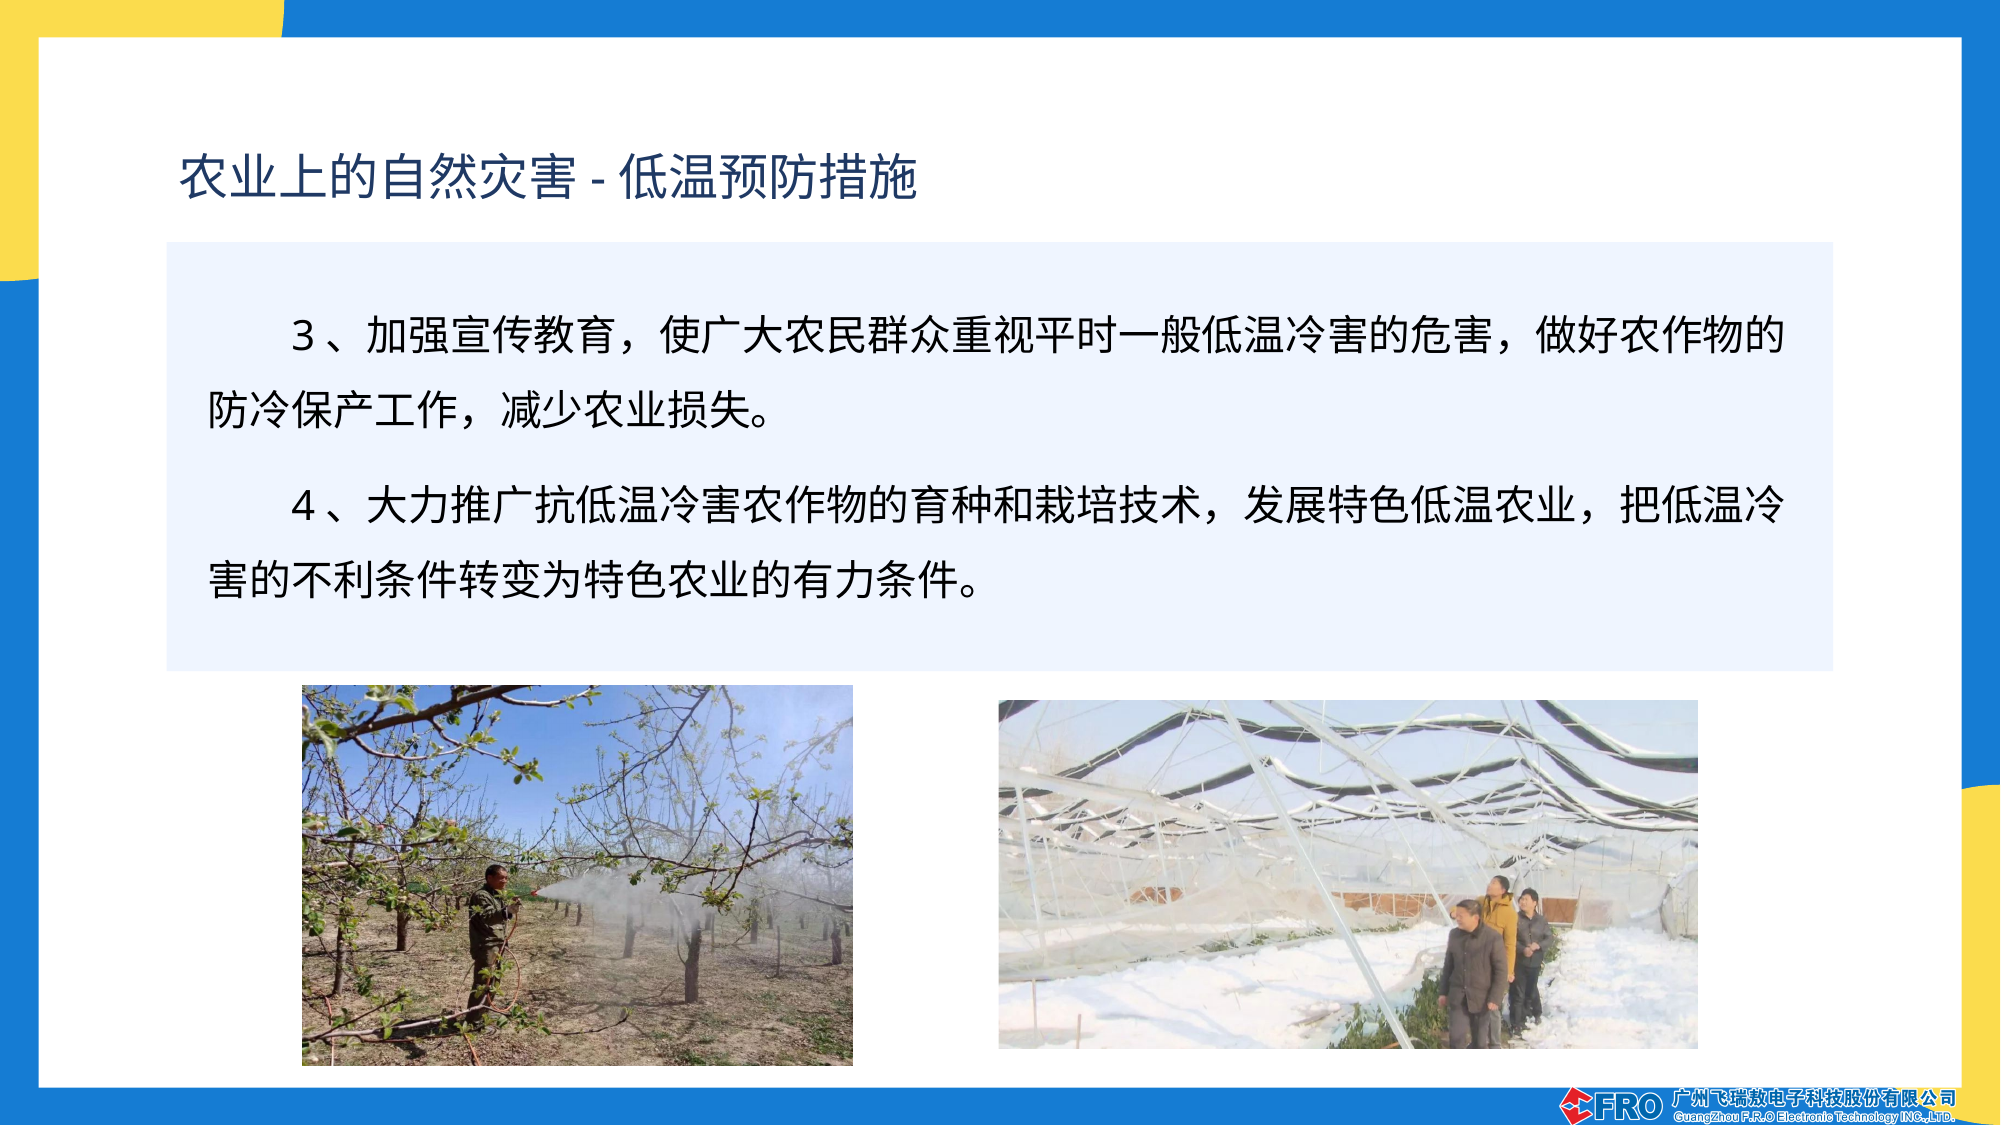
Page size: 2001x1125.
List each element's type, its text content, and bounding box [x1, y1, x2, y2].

picture [302, 685, 853, 1066]
picture [1559, 1087, 1956, 1125]
text_box 3、加强宣传教育，使广大农民群众重视平时一般低温冷害的危害，做好农作物的防冷保产工作，减少农业损失。 4、大力推广抗低温冷害农作物的育种和栽培技术，发展特色低温农业，把低温冷害的不利条件转变为特色农业的有力条件。 [166, 241, 1834, 672]
picture [998, 700, 1698, 1049]
text_box 农业上的自然灾害-低温预防措施 [163, 137, 1144, 213]
